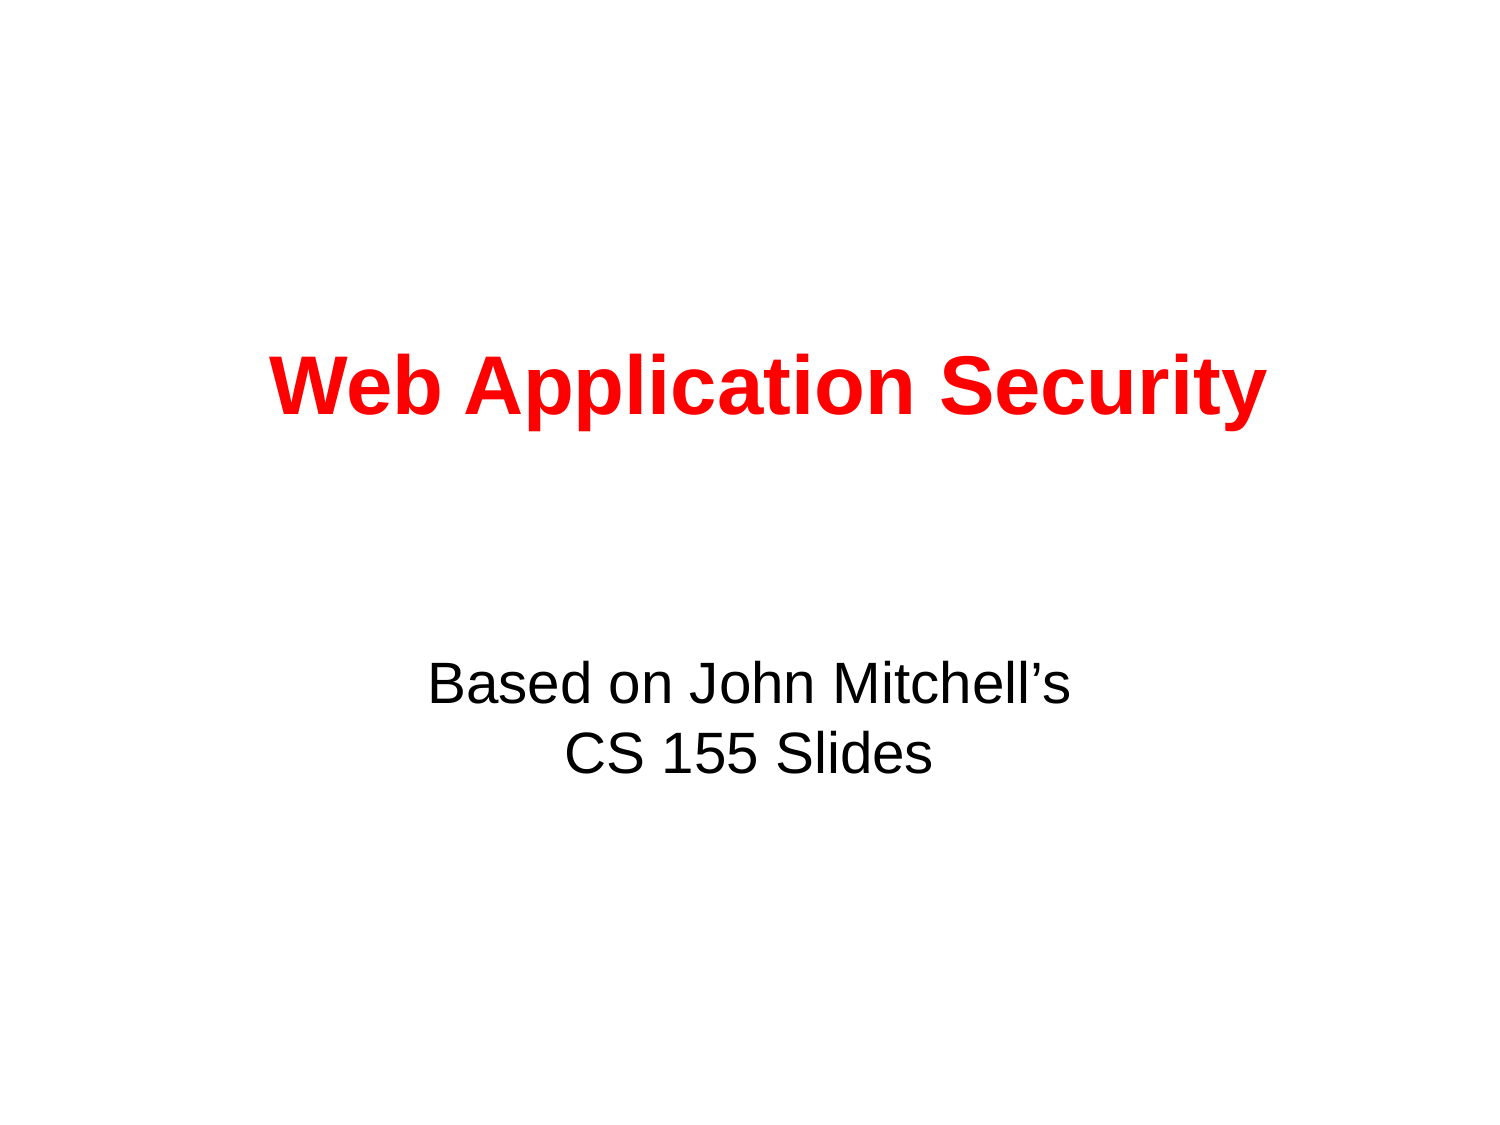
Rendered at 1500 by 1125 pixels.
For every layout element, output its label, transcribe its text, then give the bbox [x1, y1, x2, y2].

subtitle Based on John Mitchell’s CS 155 Slides [225, 637, 1275, 925]
title Web Application Security [99, 287, 1438, 475]
